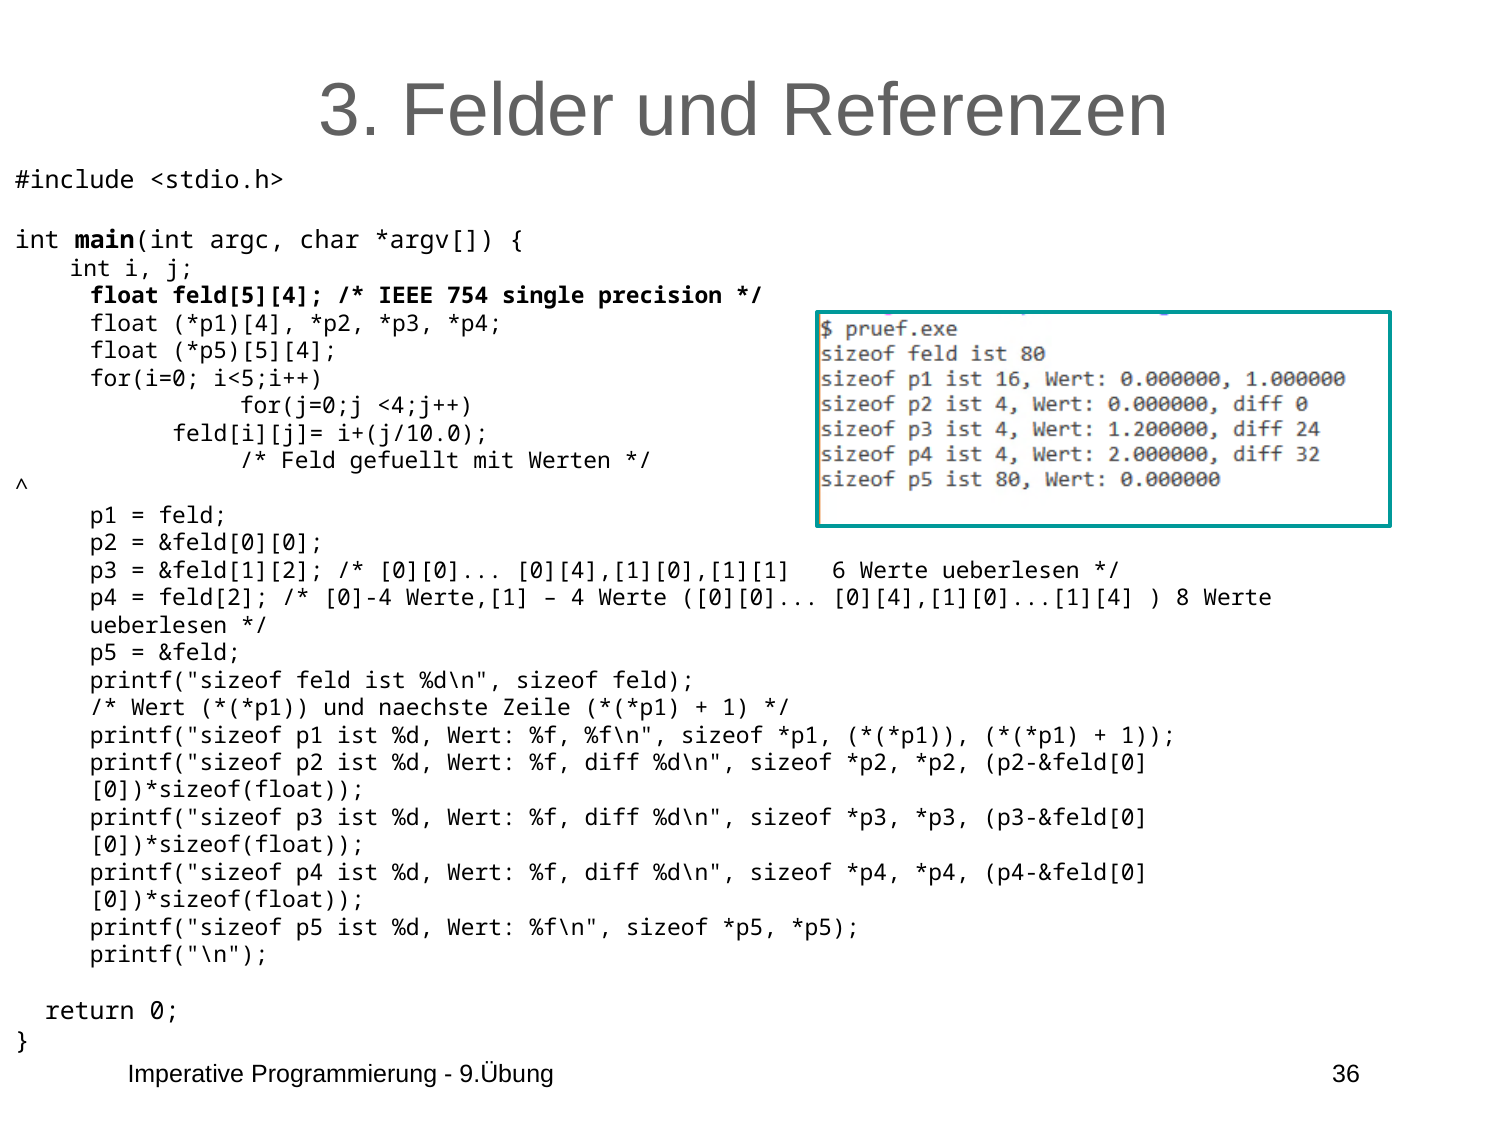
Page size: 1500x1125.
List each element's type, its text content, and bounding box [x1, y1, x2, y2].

title 3. Felder und Referenzen [100, 17, 1389, 156]
footer Imperative Programmierung - 9.Übung [111, 1062, 988, 1101]
text_box #include <stdio.h> int main(int argc, char *argv[]) { int i, j; float feld[5][4]; /* IEEE 754 single precision */ float (*p1)[4], *p2, *p3, *p4; float (*p5)[5][4]; for(i=0; i<5;i++) for(j=0;j <4;j++) feld[i][j]= i+(j/10.0); /* Feld gefuellt mit Werten */ ^ p1 = feld; p2 = &feld[0][0]; p3 = &feld[1][2]; /* [0][0]... [0][4],[1][0],[1][1] 6 Werte ueberlesen */ p4 = feld[2]; /* [0]-4 Werte,[1] – 4 Werte ([0][0]... [0][4],[1][0]...[1][4] ) 8 Werte ueberlesen */ p5 = &feld; printf("sizeof feld ist %d\n", sizeof feld); /* Wert (*(*p1)) und naechste Zeile (*(*p1) + 1) */ printf("sizeof p1 ist %d, Wert: %f, %f\n", sizeof *p1, (*(*p1)), (*(*p1) + 1)); printf("sizeof p2 ist %d, Wert: %f, diff %d\n", sizeof *p2, *p2, (p2-&feld[0][0])*sizeof(float)); printf("sizeof p3 ist %d, Wert: %f, diff %d\n", sizeof *p3, *p3, (p3-&feld[0][0])*sizeof(float)); printf("sizeof p4 ist %d, Wert: %f, diff %d\n", sizeof *p4, *p4, (p4-&feld[0][0])*sizeof(float)); printf("sizeof p5 ist %d, Wert: %f\n", sizeof *p5, *p5); printf("\n"); return 0; } [0, 156, 1425, 1062]
slide_number 36 [1061, 1062, 1376, 1101]
picture [818, 314, 1389, 525]
